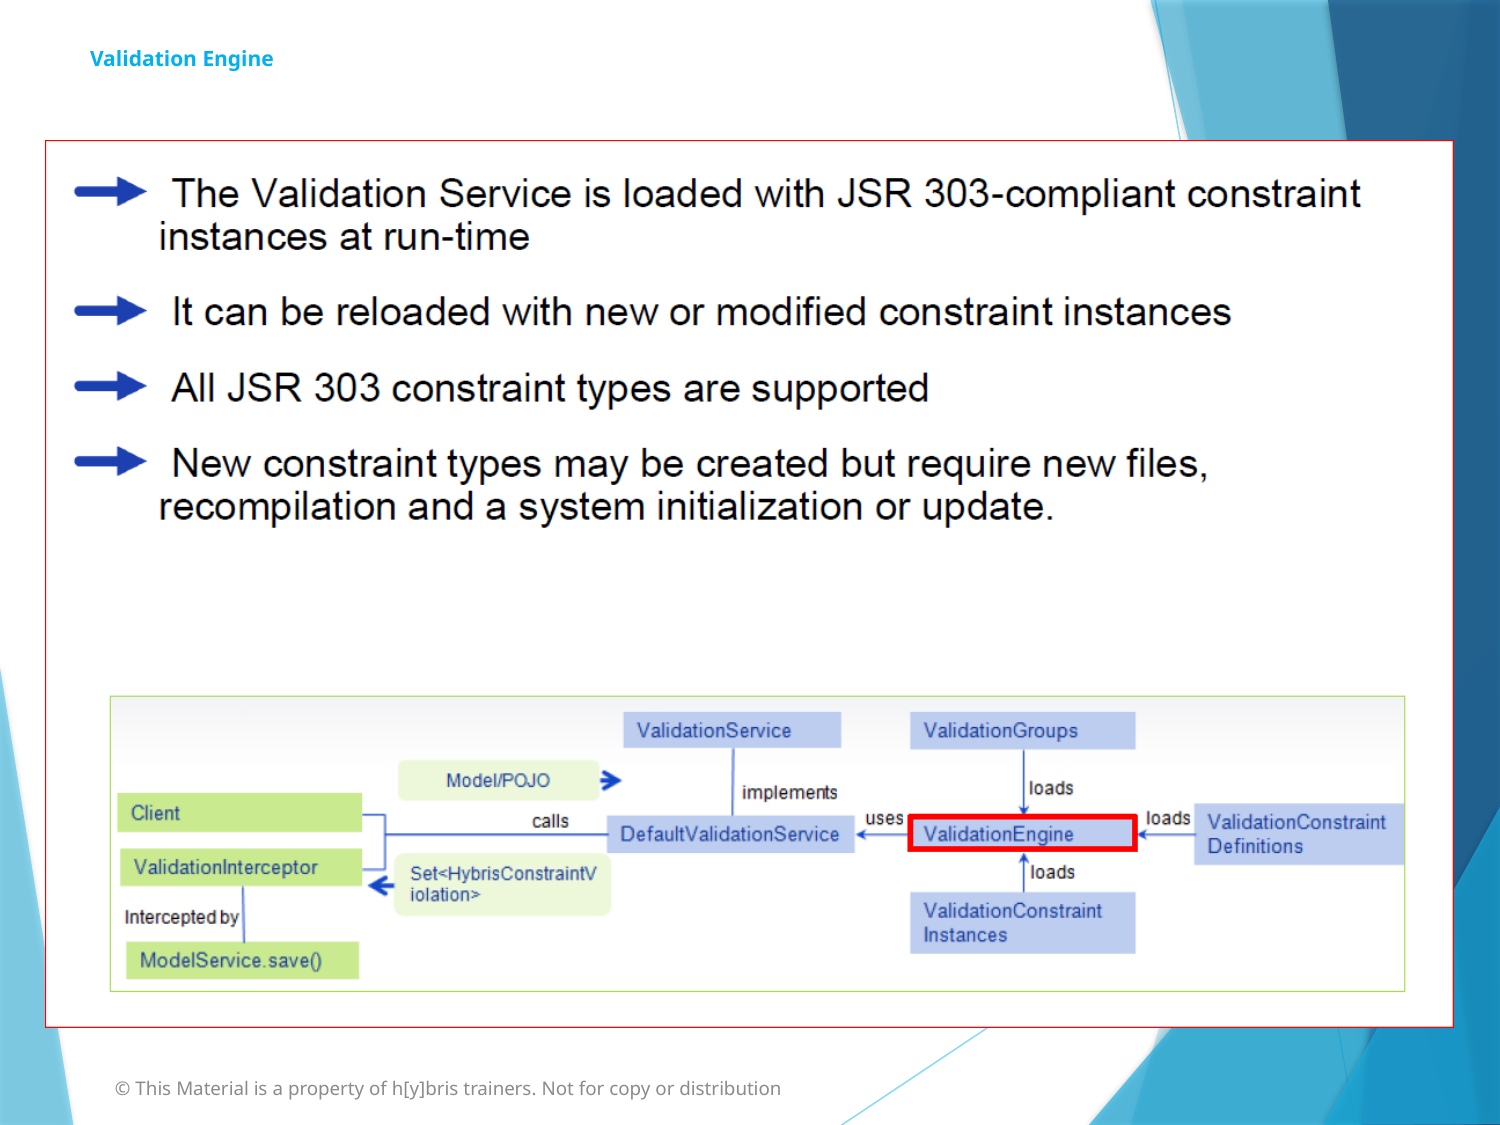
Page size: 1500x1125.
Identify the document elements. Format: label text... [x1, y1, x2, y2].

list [45, 140, 1455, 1029]
title Validation Engine [75, 37, 1425, 139]
footer © This Material is a property of h[y]bris trainers. Not for copy or distribution [99, 1057, 859, 1118]
